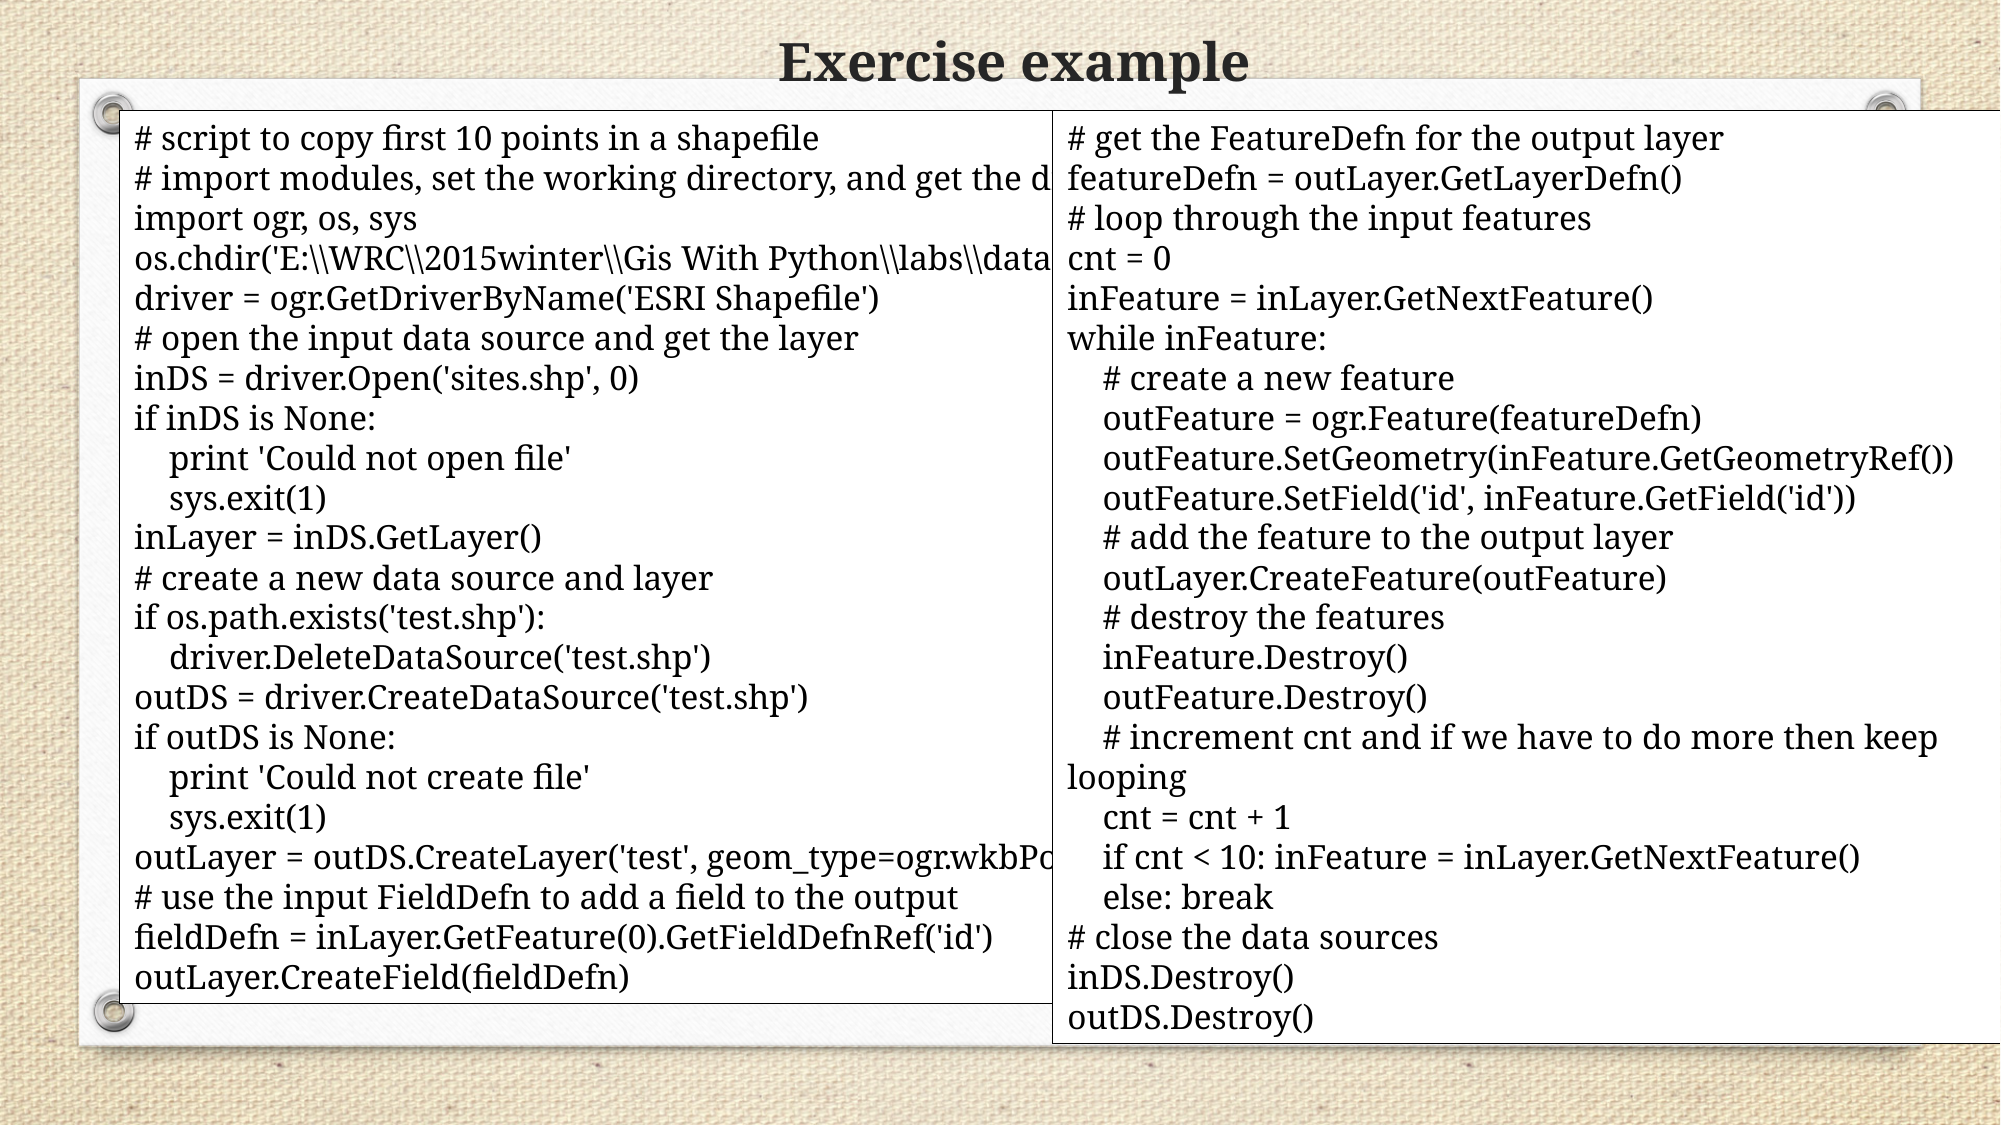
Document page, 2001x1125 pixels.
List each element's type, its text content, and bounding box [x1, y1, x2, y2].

text_box # script to copy first 10 points in a shapefile # import modules, set the working directory, and get the driver import ogr, os, sys os.chdir('E:\\WRC\\2015winter\\Gis With Python\\labs\\data') driver = ogr.GetDriverByName('ESRI Shapefile') # open the input data source and get the layer inDS = driver.Open('sites.shp', 0) if inDS is None: print 'Could not open file' sys.exit(1) inLayer = inDS.GetLayer() # create a new data source and layer if os.path.exists('test.shp'): driver.DeleteDataSource('test.shp') outDS = driver.CreateDataSource('test.shp') if outDS is None: print 'Could not create file' sys.exit(1) outLayer = outDS.CreateLayer('test', geom_type=ogr.wkbPoint) # use the input FieldDefn to add a field to the output fieldDefn = inLayer.GetFeature(0).GetFieldDefnRef('id') outLayer.CreateField(fieldDefn) [119, 110, 1052, 1004]
picture [0, 0, 2001, 1125]
text_box # get the FeatureDefn for the output layer featureDefn = outLayer.GetLayerDefn() # loop through the input features cnt = 0 inFeature = inLayer.GetNextFeature() while inFeature: # create a new feature outFeature = ogr.Feature(featureDefn) outFeature.SetGeometry(inFeature.GetGeometryRef()) outFeature.SetField('id', inFeature.GetField('id')) # add the feature to the output layer outLayer.CreateFeature(outFeature) # destroy the features inFeature.Destroy() outFeature.Destroy() # increment cnt and if we have to do more then keep looping cnt = cnt + 1 if cnt < 10: inFeature = inLayer.GetNextFeature() else: break # close the data sources inDS.Destroy() outDS.Destroy() [1052, 110, 2000, 1044]
title Exercise example [763, 0, 1308, 121]
